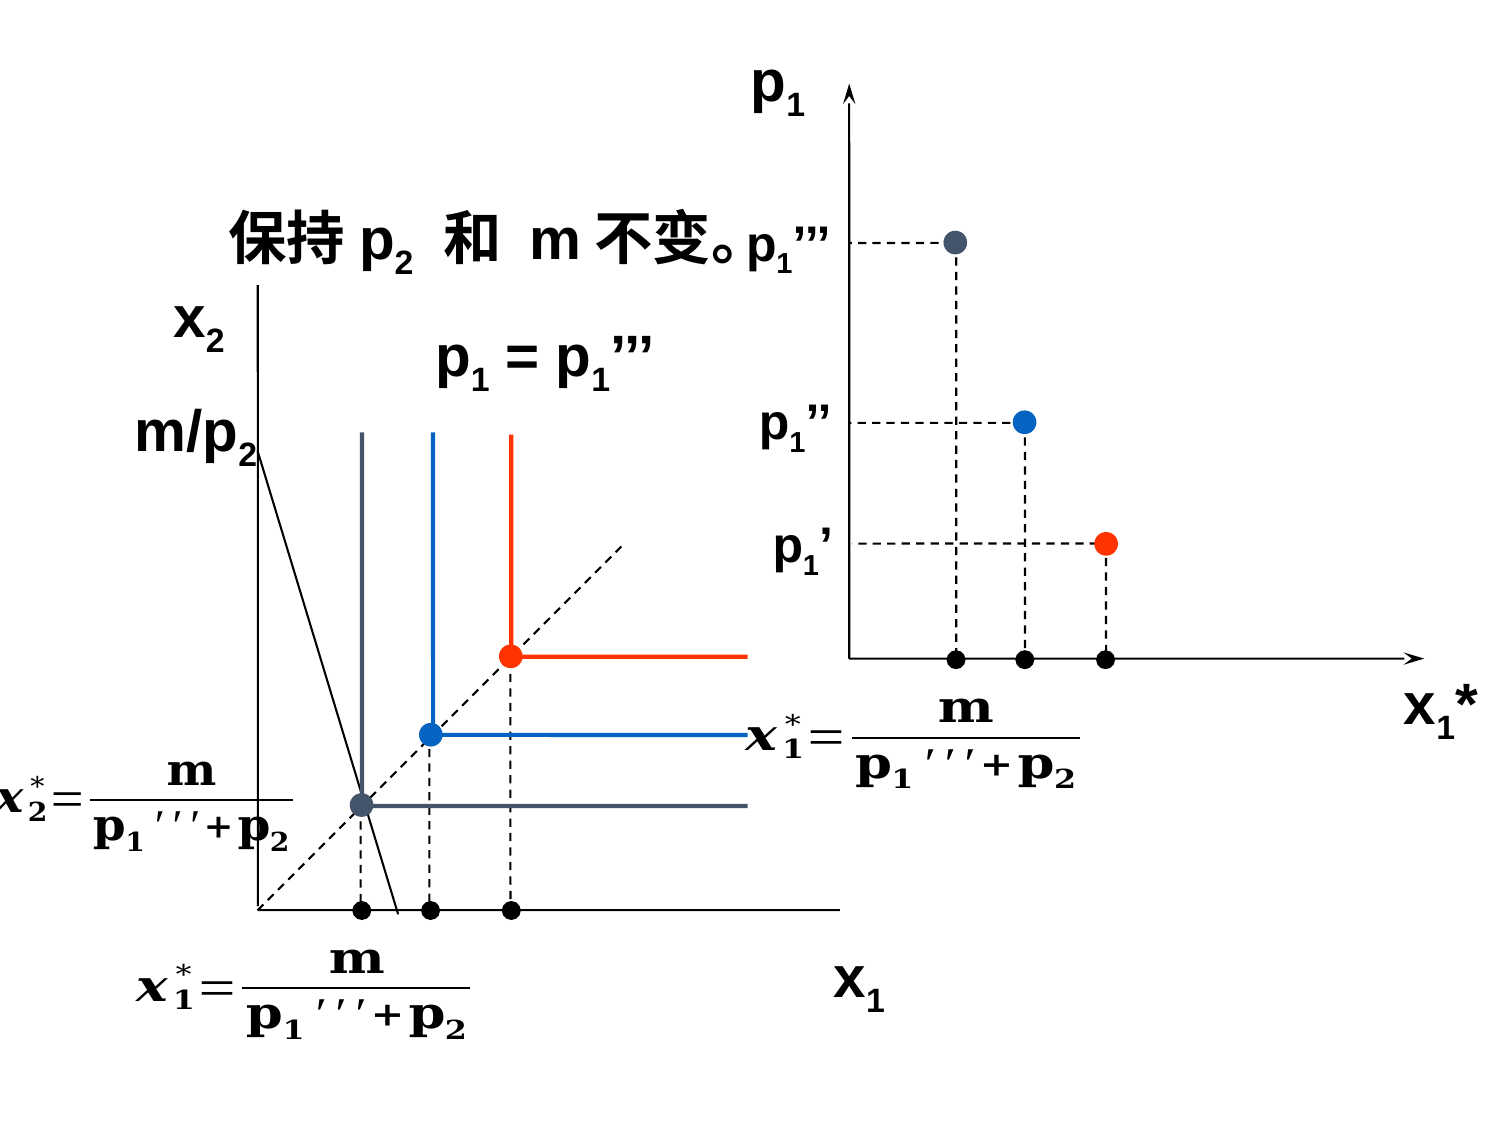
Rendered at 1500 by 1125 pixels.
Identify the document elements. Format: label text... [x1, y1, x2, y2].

text_box [943, 230, 968, 255]
text_box [418, 722, 443, 747]
text_box p1’’ [743, 381, 847, 466]
text_box [349, 793, 374, 817]
text_box [352, 901, 372, 921]
text_box p1’ [757, 505, 849, 589]
text_box [501, 901, 521, 921]
text_box [1094, 532, 1118, 556]
text_box x1* [1388, 658, 1494, 754]
text_box p1 [735, 35, 821, 131]
text_box [1012, 410, 1037, 435]
text_box [843, 83, 856, 105]
text_box [1403, 652, 1423, 658]
text_box 保持p2 和 m不变。 [213, 193, 785, 289]
text_box p1 = p1’’’ [420, 310, 670, 406]
text_box m/p2 [119, 385, 273, 481]
text_box [1096, 650, 1116, 670]
text_box p1’’’ [730, 203, 847, 287]
text_box [1015, 650, 1035, 670]
text_box [421, 901, 441, 921]
text_box x2 [158, 271, 241, 367]
text_box [946, 650, 966, 670]
text_box [498, 644, 523, 669]
text_box x1 [818, 932, 901, 1027]
